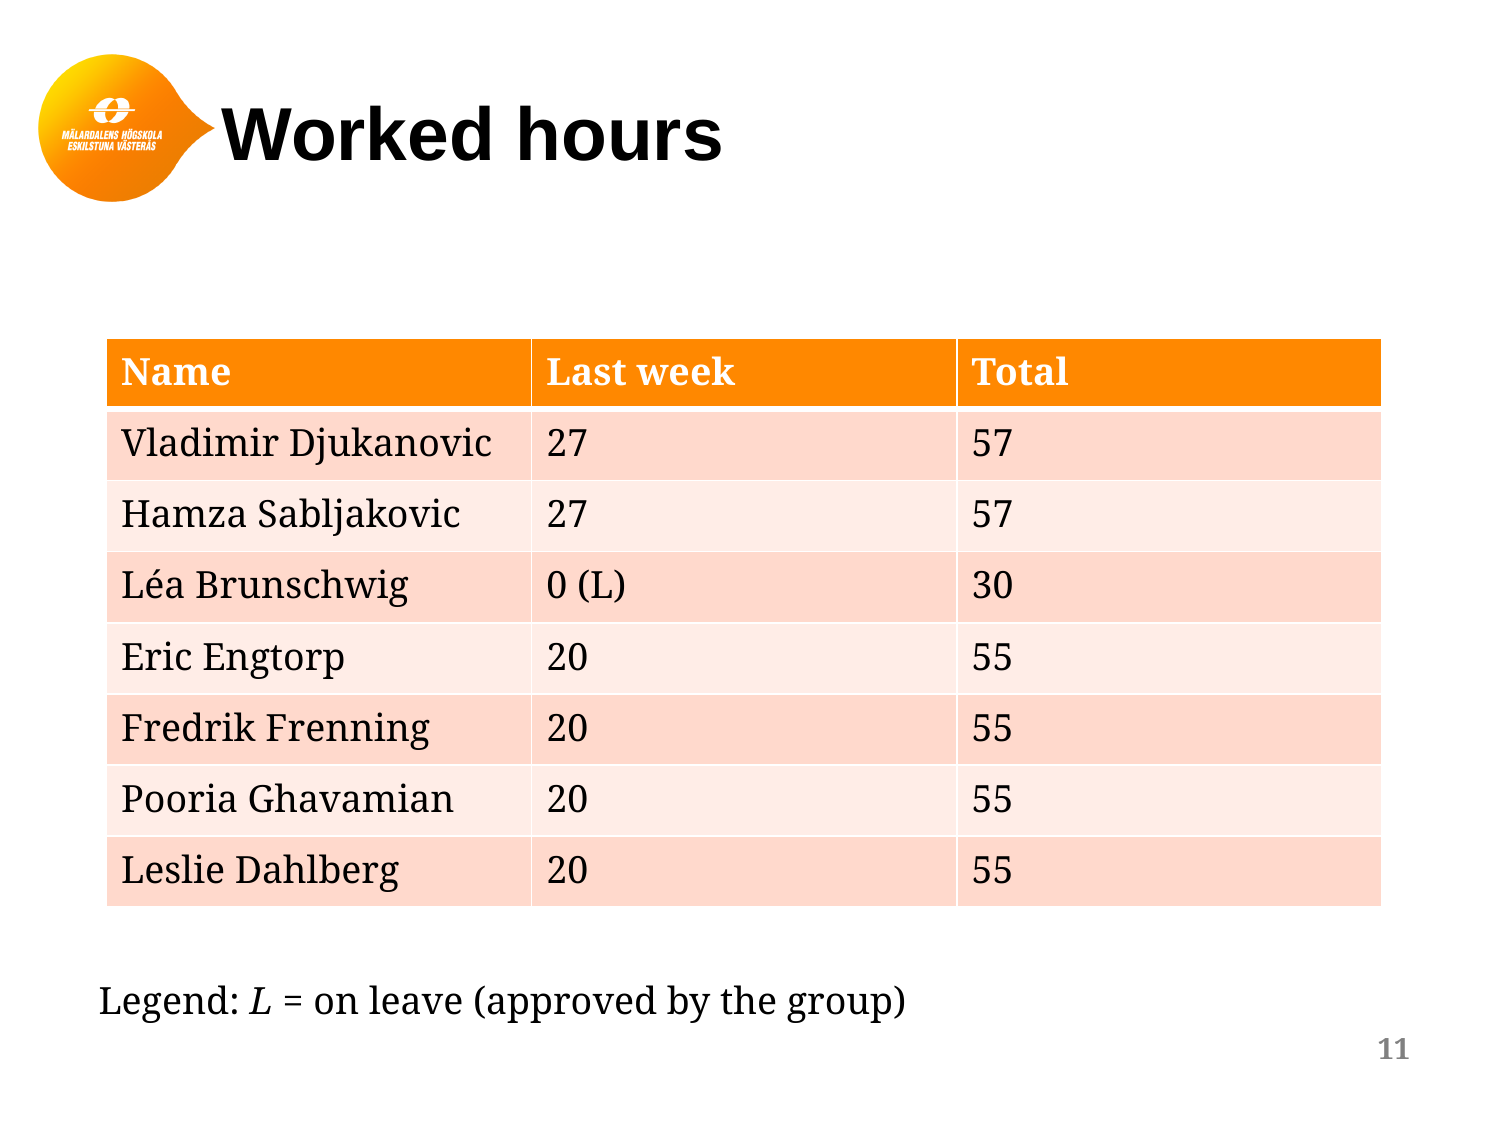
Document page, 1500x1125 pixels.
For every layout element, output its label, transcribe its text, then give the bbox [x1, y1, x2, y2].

table_cell 55 [958, 695, 1381, 764]
table_cell 30 [958, 552, 1381, 622]
picture [38, 54, 215, 202]
table_cell 20 [532, 766, 956, 835]
table_cell 57 [958, 481, 1381, 551]
table_header Name [107, 339, 531, 406]
table_cell 55 [958, 766, 1381, 835]
table_cell Léa Brunschwig [107, 552, 531, 622]
table_header Total [958, 339, 1381, 406]
table_cell 20 [532, 695, 956, 764]
table_cell Fredrik Frenning [107, 695, 531, 764]
table_cell 20 [532, 837, 956, 906]
title Worked hours [206, 84, 1282, 296]
table_cell 20 [532, 624, 956, 693]
table_cell Hamza Sabljakovic [107, 481, 531, 551]
table_cell 55 [958, 624, 1381, 693]
slide_number 11 [1293, 1030, 1425, 1071]
table_cell 27 [532, 481, 956, 551]
table_cell Vladimir Djukanovic [107, 412, 531, 480]
table_header Last week [532, 339, 956, 406]
table_cell Eric Engtorp [107, 624, 531, 693]
table_cell Leslie Dahlberg [107, 837, 531, 906]
text_box Legend: L = on leave (approved by the group) [83, 969, 922, 1030]
table_cell 0 (L) [532, 552, 956, 622]
table_cell 27 [532, 412, 956, 480]
table_cell 57 [958, 412, 1381, 480]
table_cell 55 [958, 837, 1381, 906]
table_cell Pooria Ghavamian [107, 766, 531, 835]
